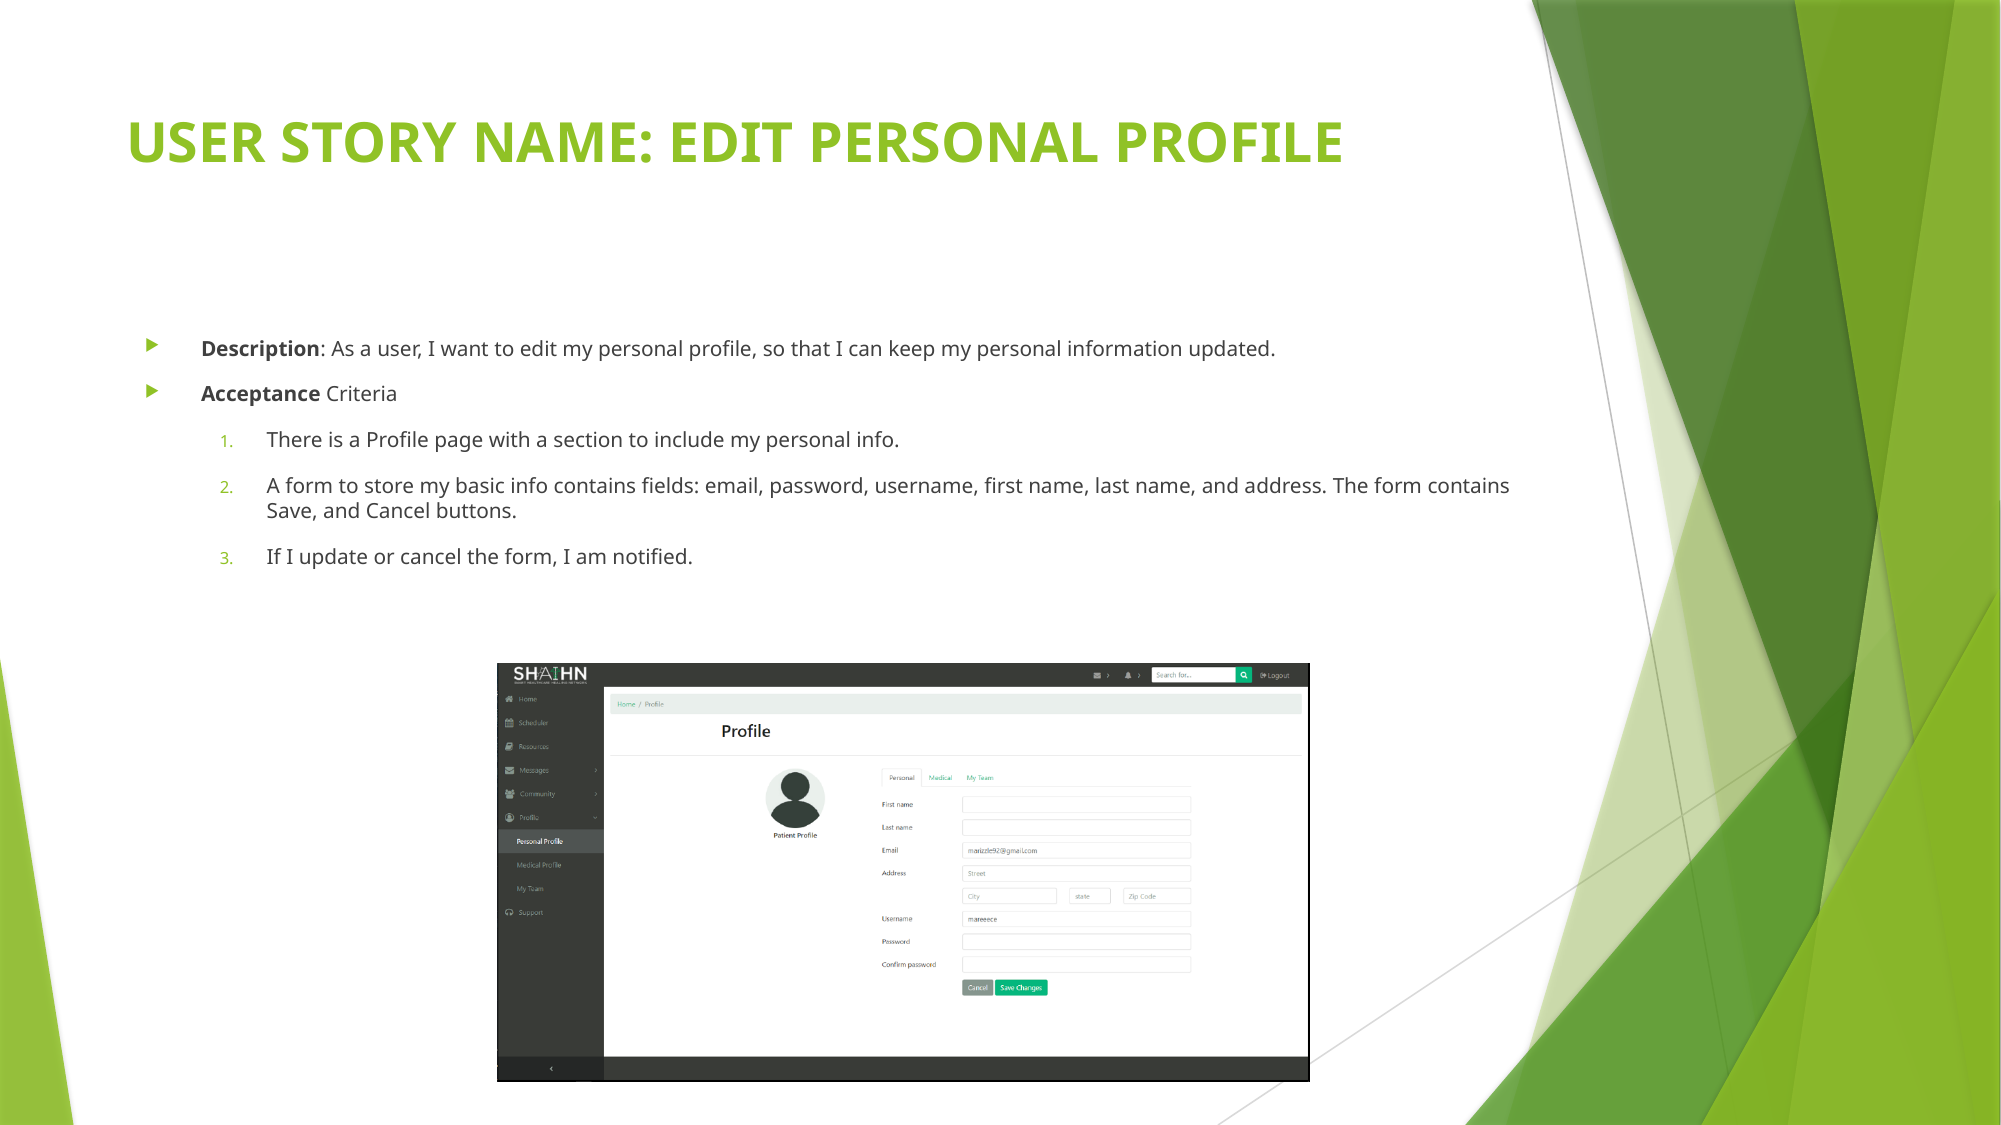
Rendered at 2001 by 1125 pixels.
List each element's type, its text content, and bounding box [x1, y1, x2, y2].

picture [497, 663, 1310, 1082]
title User Story Name: Edit Personal profile [111, 99, 1522, 317]
list Description: As a user, I want to edit my personal profile, so that I can keep my personal information updated. Acceptance Criteria There is a Profile page with a section to include my personal info. A form to store my basic info contains fields: email, password, username, first name, last name, and address. The form contains Save, and Cancel buttons. If I update or cancel the form, I am notified. [129, 235, 1541, 873]
